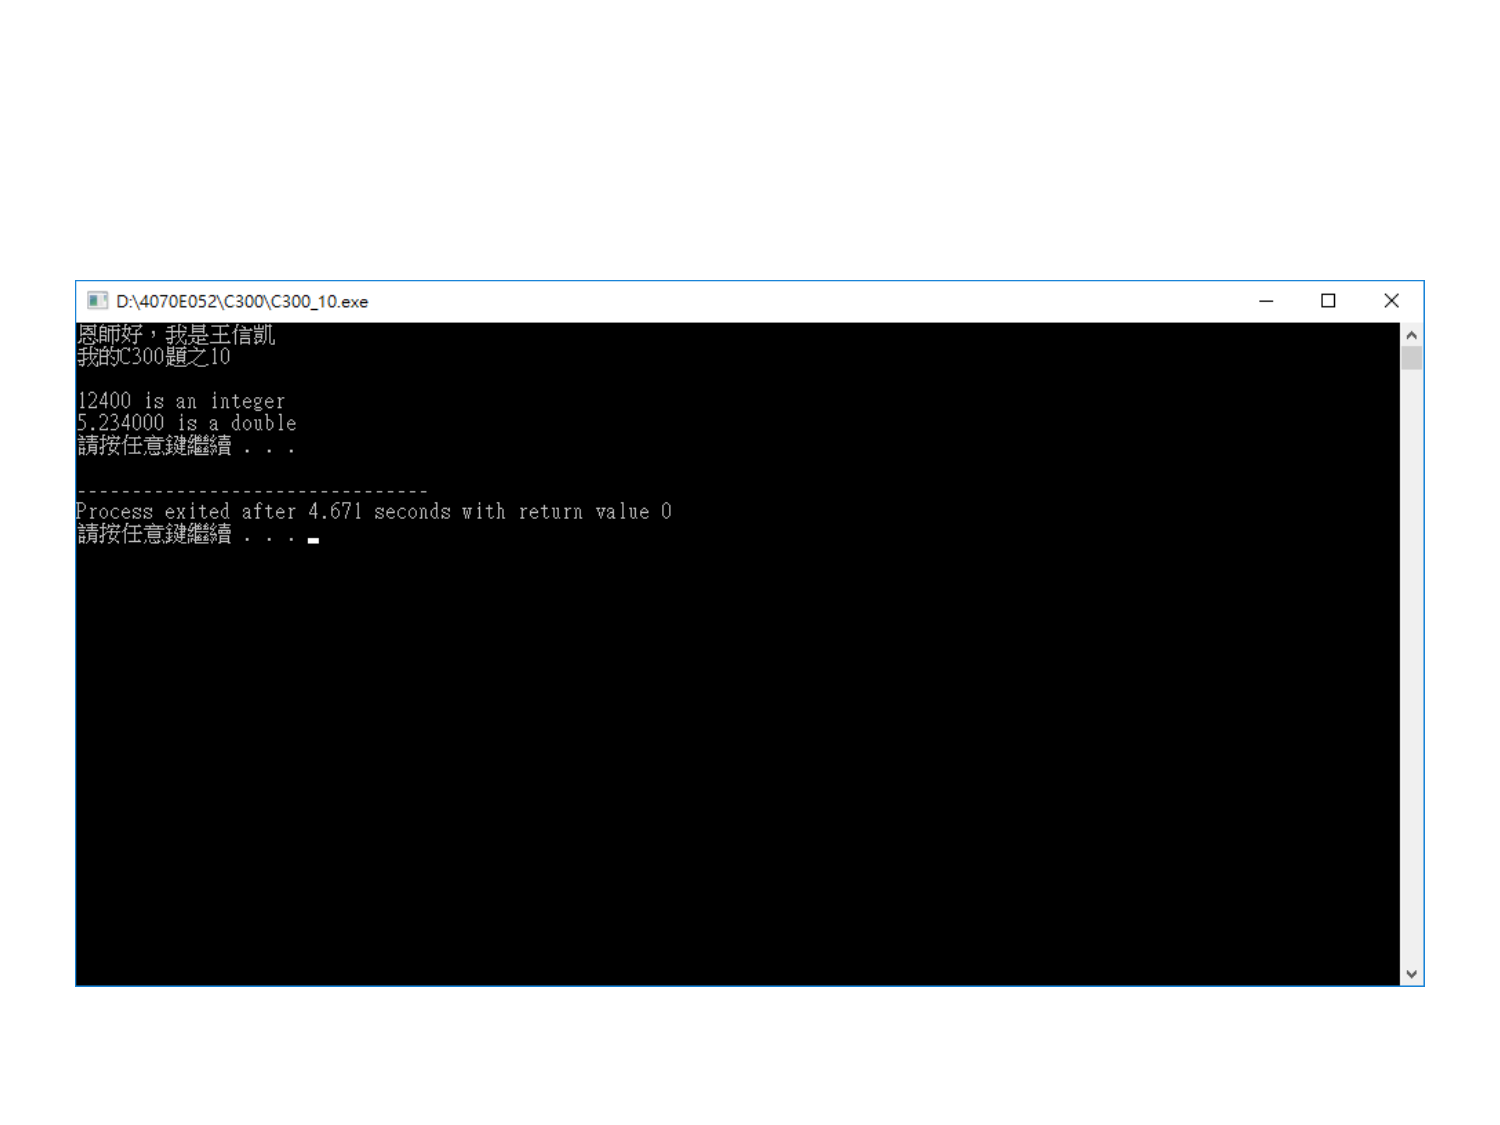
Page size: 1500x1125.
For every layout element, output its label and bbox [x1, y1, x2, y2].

list [74, 280, 1426, 987]
